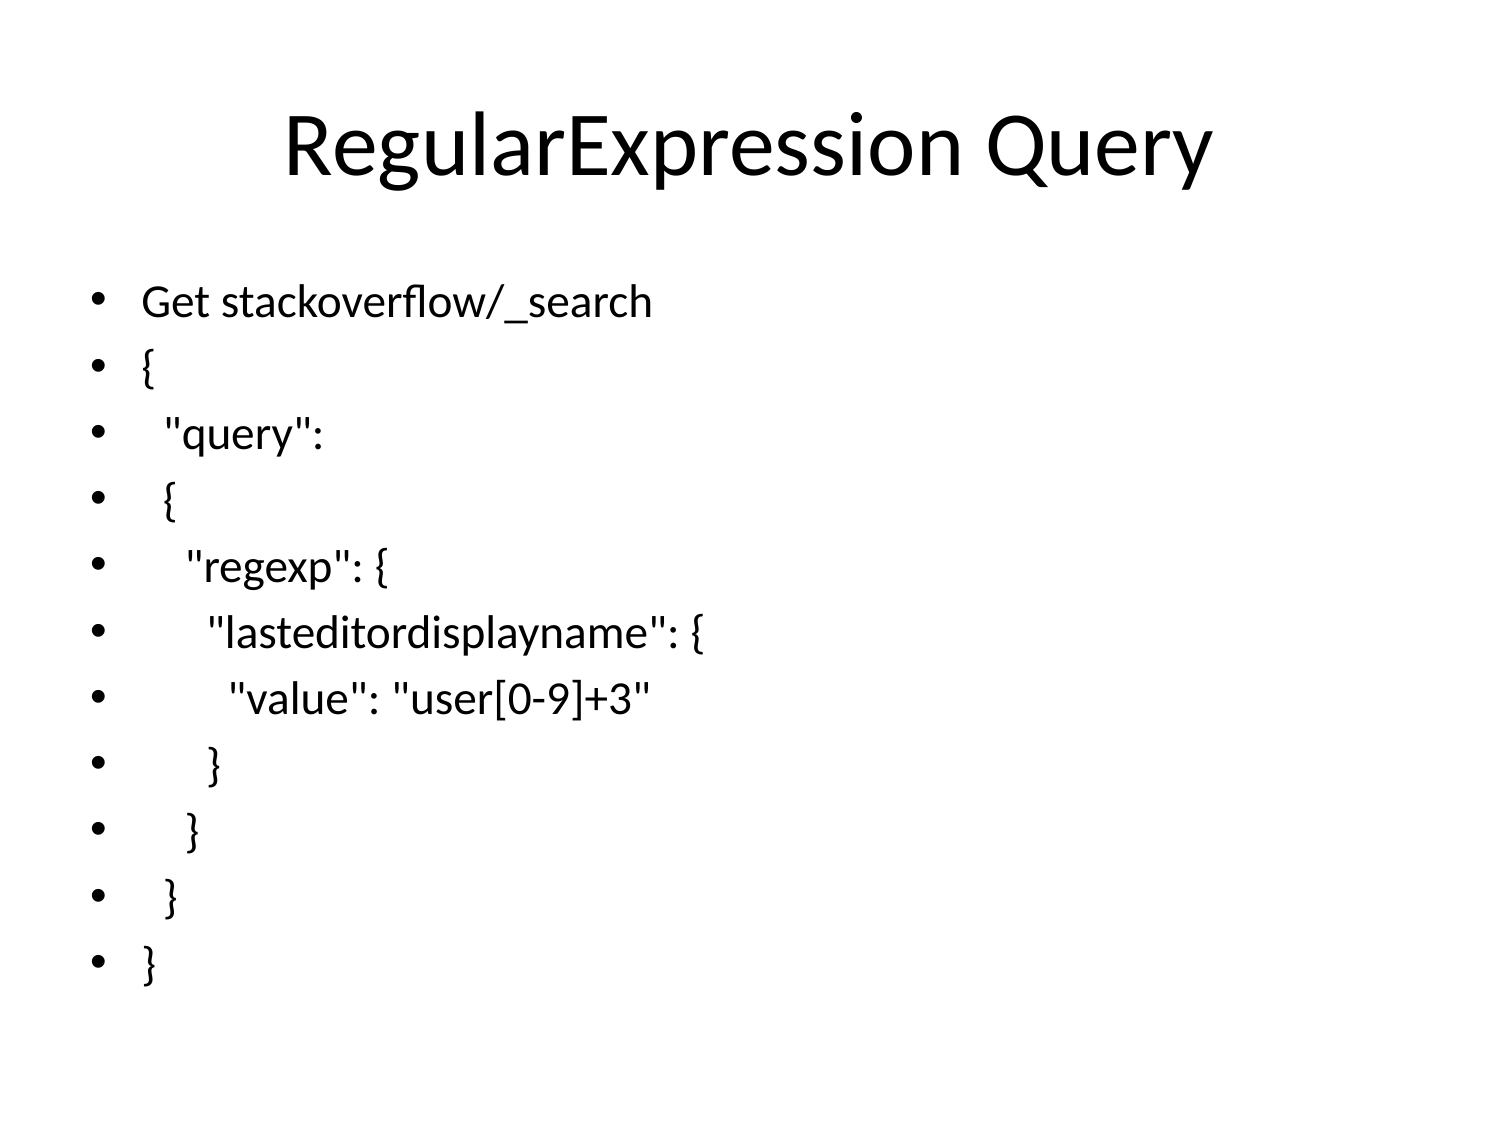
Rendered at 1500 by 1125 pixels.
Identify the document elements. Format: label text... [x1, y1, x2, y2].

title RegularExpression Query [75, 45, 1425, 233]
list Get stackoverflow/_search { "query": { "regexp": { "lasteditordisplayname": { "value": "user[0-9]+3" } } } } [75, 262, 1425, 1005]
